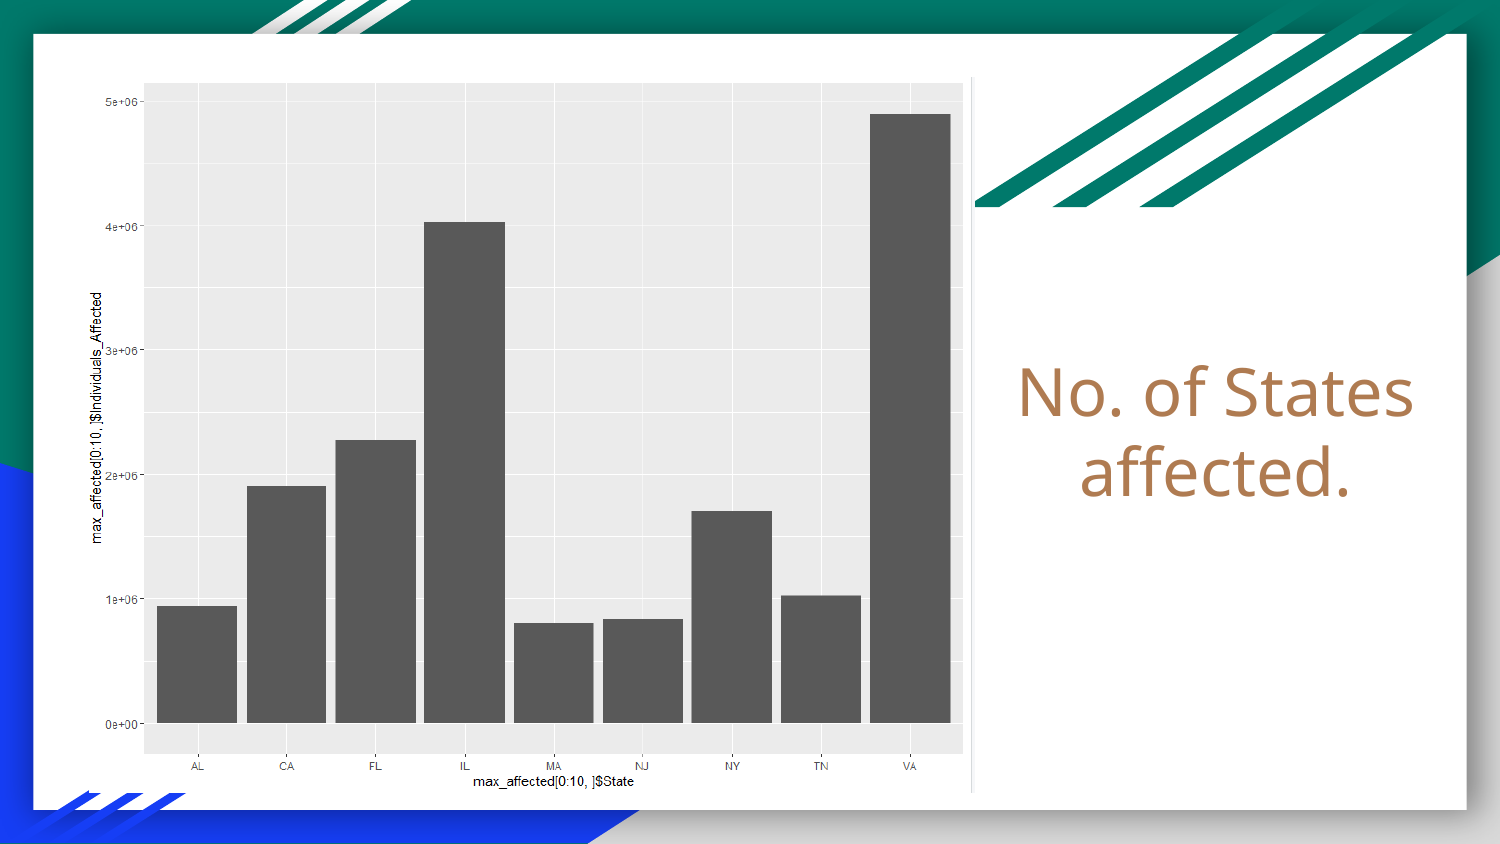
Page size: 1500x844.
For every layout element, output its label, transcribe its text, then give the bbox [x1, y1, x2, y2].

title No. of States affected. [999, 221, 1433, 639]
picture [89, 77, 976, 793]
